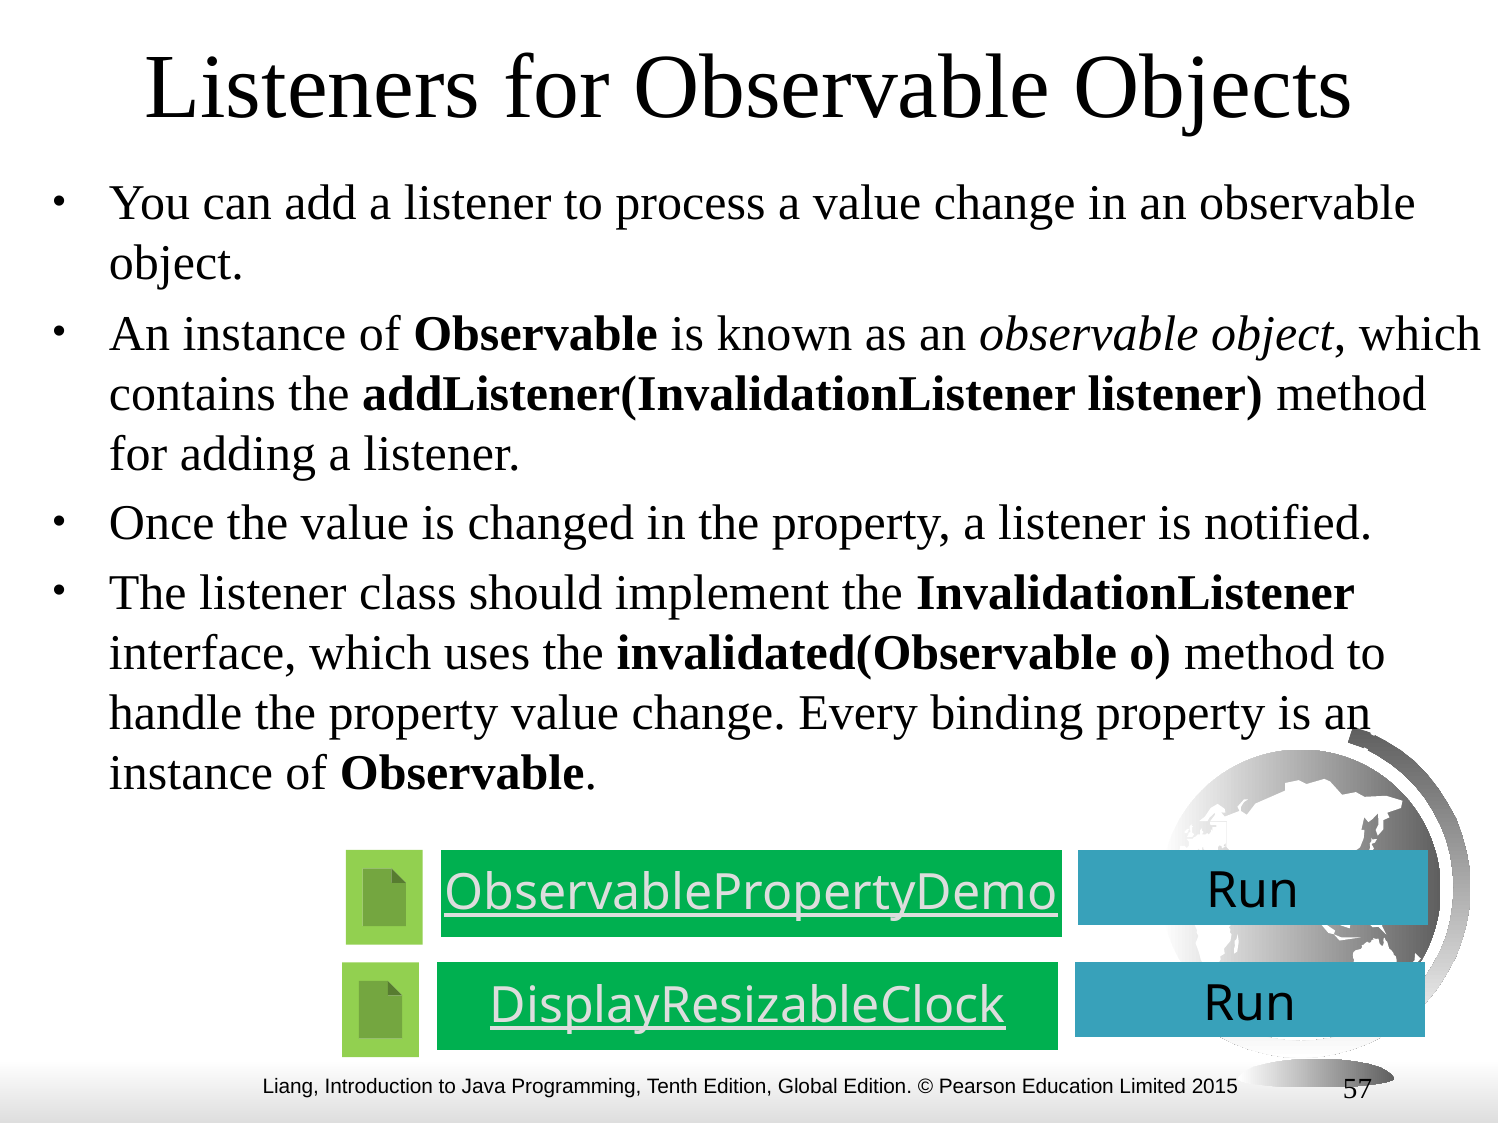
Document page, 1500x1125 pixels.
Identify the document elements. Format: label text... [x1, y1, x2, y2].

text_box [342, 962, 419, 1058]
title Listeners for Observable Objects [24, 24, 1475, 138]
text_box Run [1074, 962, 1425, 1038]
text_box Run [1078, 849, 1429, 925]
slide_number 57 [1074, 1049, 1388, 1125]
text_box [345, 849, 423, 945]
text_box DisplayResizableClock [437, 962, 1059, 1050]
text_box ObservablePropertyDemo [440, 849, 1062, 938]
list You can add a listener to process a value change in an observable object. An instance of Observable is known as an observable object, which contains the addListener(InvalidationListener listener) method for adding a listener. Once the value is changed in the property, a listener is notified. The listener class should implement the InvalidationListener interface, which uses the invalidated(Observable o) method to handle the property value change. Every binding property is an instance of Observable. [37, 162, 1500, 913]
